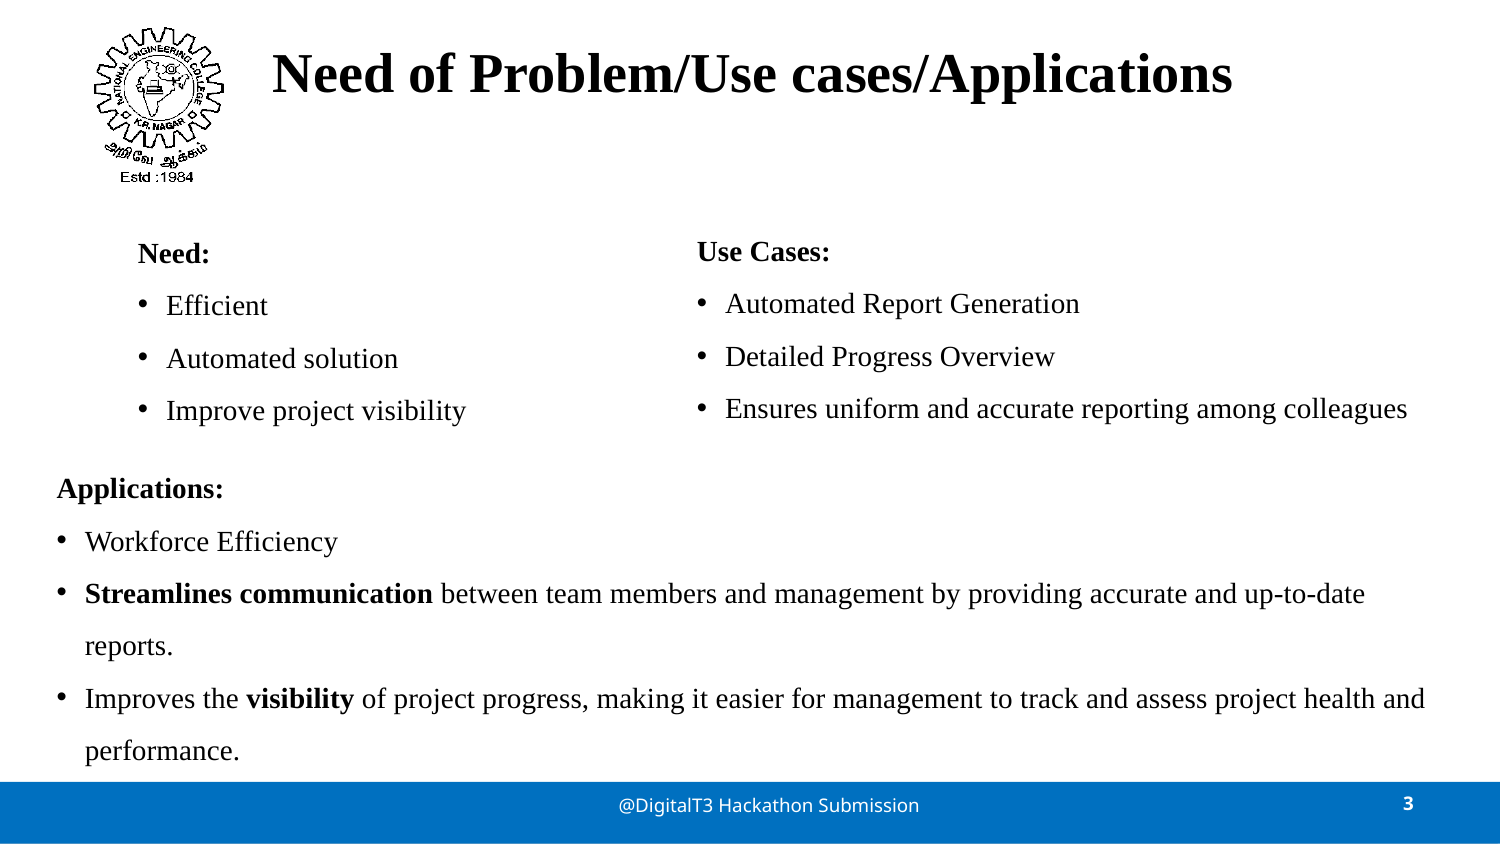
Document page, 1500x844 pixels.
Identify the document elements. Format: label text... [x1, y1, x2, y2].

picture [94, 27, 240, 192]
text_box Need: Efficient Automated solution Improve project visibility [126, 219, 559, 477]
title Need of Problem/Use cases/Applications [22, 0, 1373, 141]
text_box [0, 781, 1500, 844]
slide_number 3 [1074, 782, 1425, 827]
text_box Applications: Workforce Efficiency Streamlines communication between team members and management by providing accurate and up-to-date reports. Improves the visibility of project progress, making it easier for management to track and assess project health and performance. [45, 455, 1474, 764]
text_box Use Cases: Automated Report Generation Detailed Progress Overview Ensures uniform and accurate reporting among colleagues [685, 195, 1500, 462]
footer @DigitalT3 Hackathon Submission [571, 782, 967, 827]
